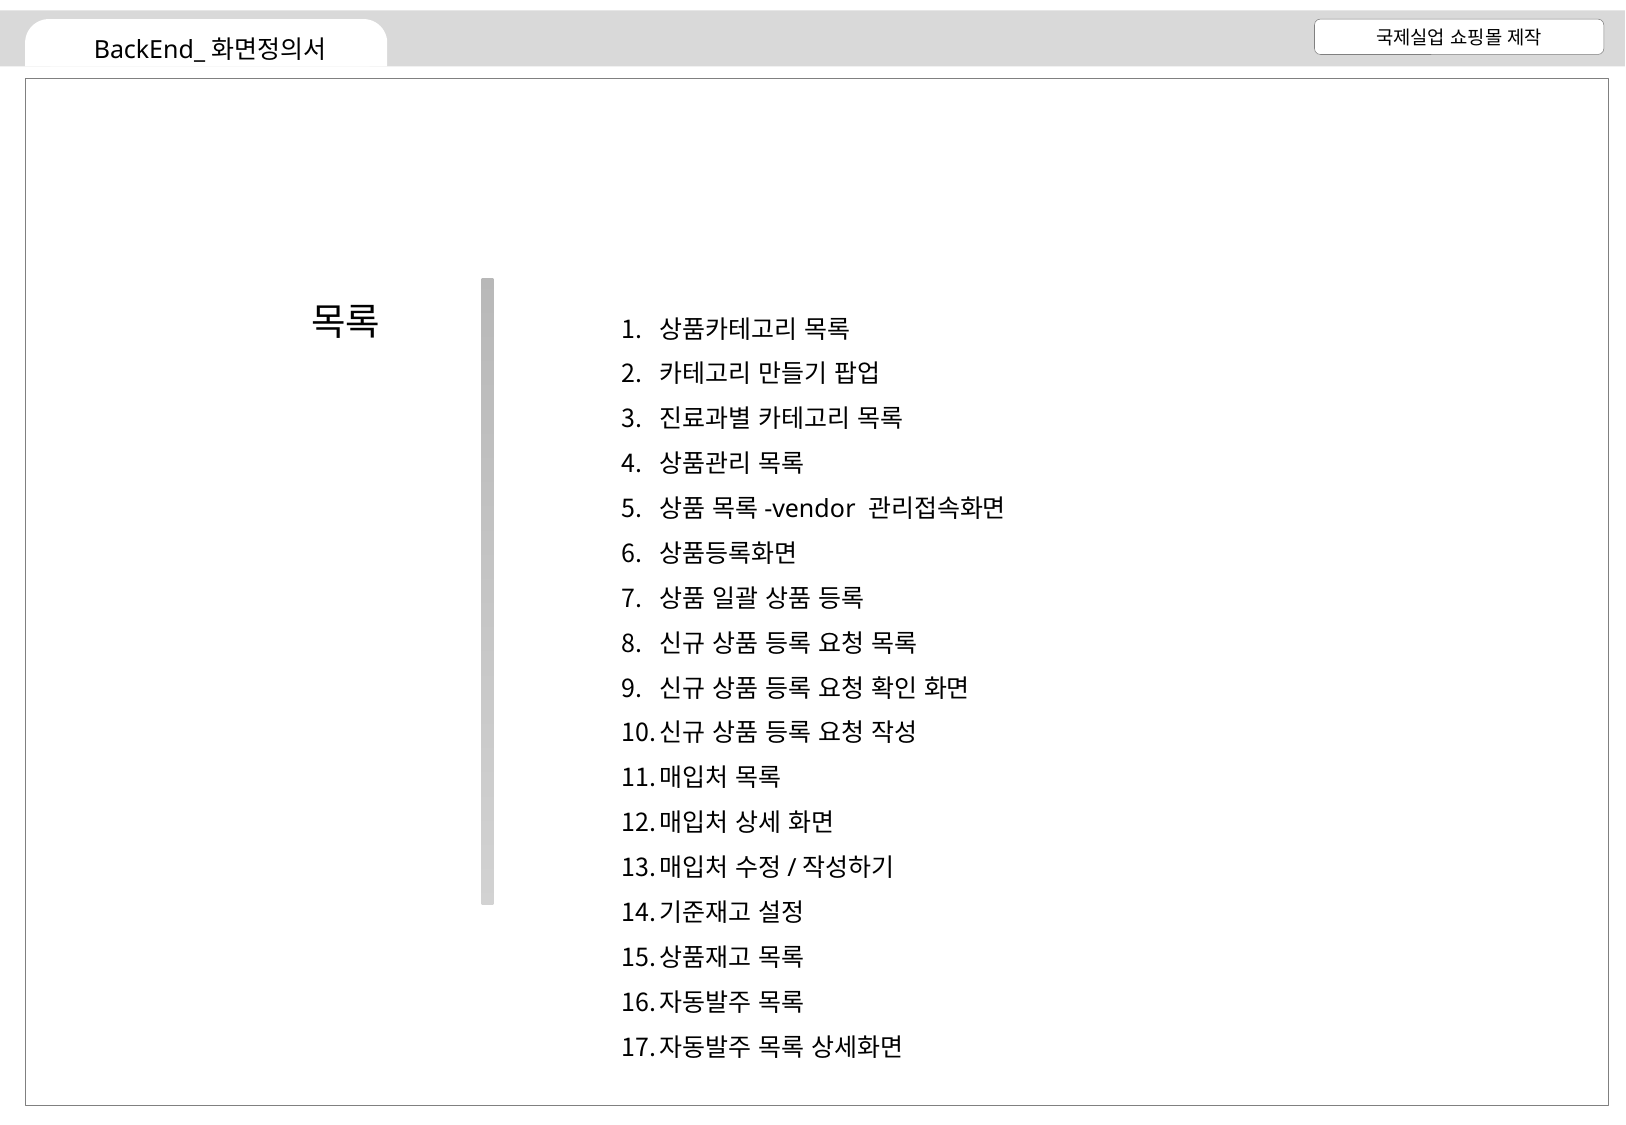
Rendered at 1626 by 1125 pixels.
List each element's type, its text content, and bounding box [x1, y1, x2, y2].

text_box 목록 [296, 290, 395, 351]
text_box 상품카테고리 목록 카테고리 만들기 팝업 진료과별 카테고리 목록 상품관리 목록 상품 목록-vendor 관리접속화면 상품등록화면 상품 일괄 상품 등록 신규 상품 등록 요청 목록 신규 상품 등록 요청 확인 화면 신규 상품 등록 요청 작성 매입처 목록 매입처 상세 화면 매입처 수정/작성하기 기준재고 설정 상품재고 목록 자동발주 목록 자동발주 목록 상세화면 [607, 290, 1022, 1069]
text_box [480, 277, 496, 907]
